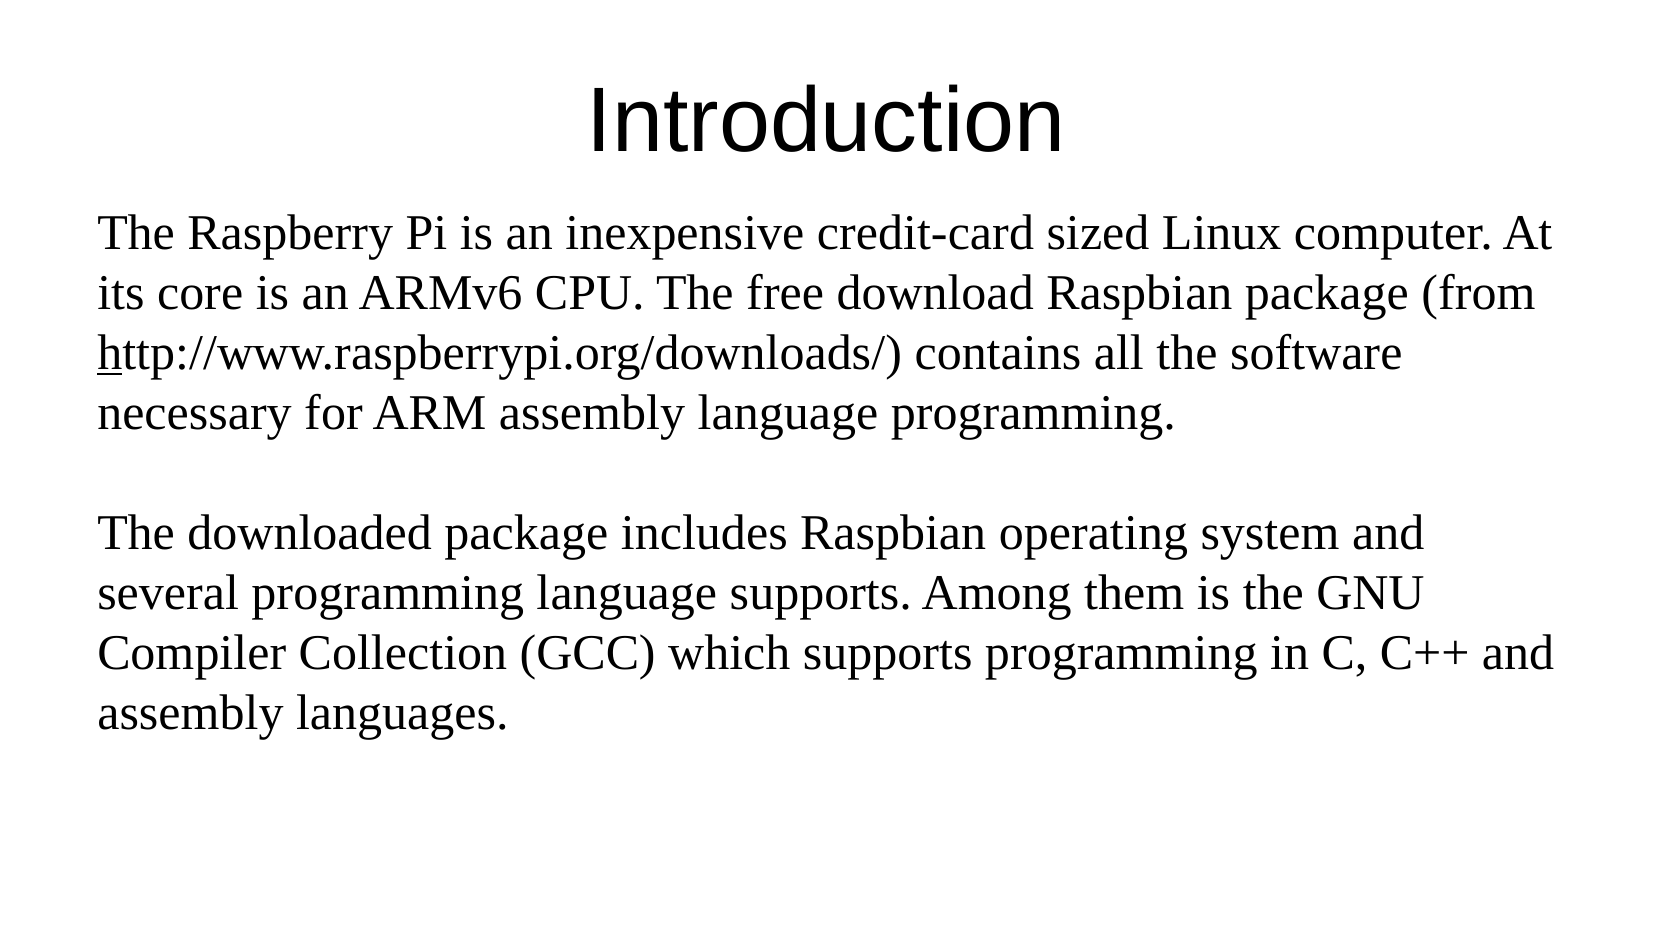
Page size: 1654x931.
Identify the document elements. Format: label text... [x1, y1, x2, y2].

text_box Introduction [82, 59, 1571, 170]
text_box The Raspberry Pi is an inexpensive credit-card sized Linux computer. At its core is an ARMv6 CPU. The free download Raspbian package (from http://www.raspberrypi.org/downloads/) contains all the software necessary for ARM assembly language programming. The downloaded package includes Raspbian operating system and several programming language supports. Among them is the GNU Compiler Collection (GCC) which supports programming in C, C++ and assembly languages. [82, 192, 1575, 747]
